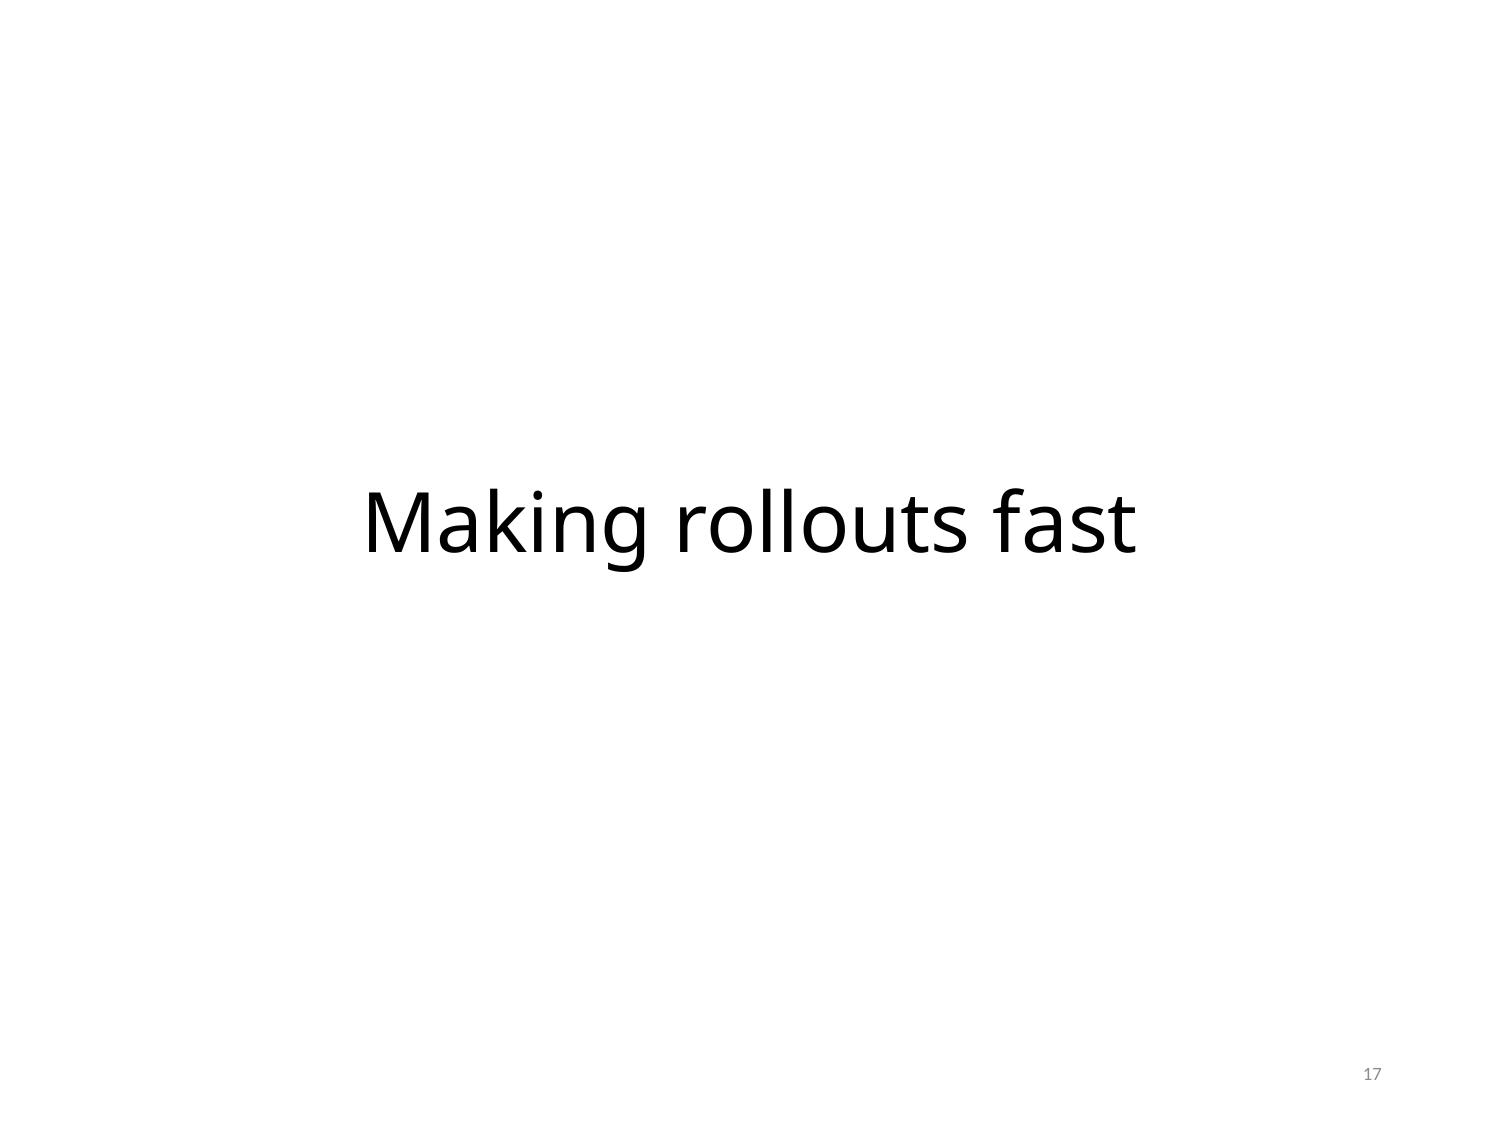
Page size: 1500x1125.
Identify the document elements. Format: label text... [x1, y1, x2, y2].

text_box Making rollouts fast [75, 425, 1425, 613]
slide_number 17 [1059, 1042, 1397, 1103]
